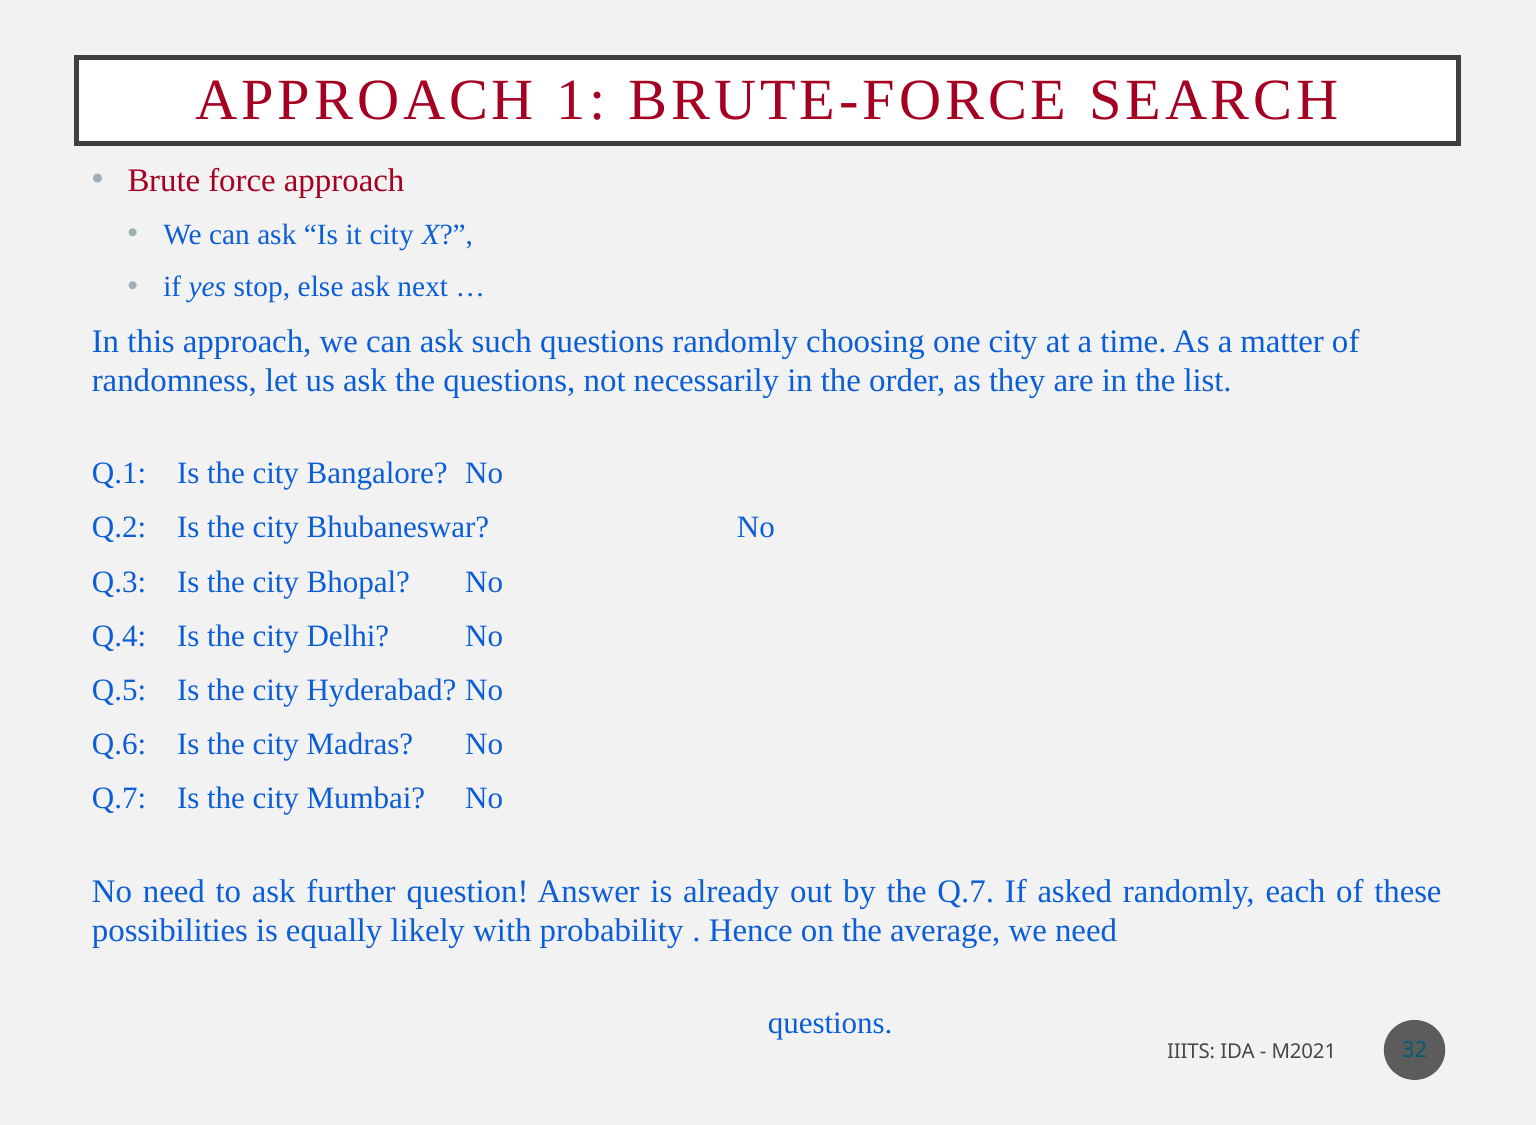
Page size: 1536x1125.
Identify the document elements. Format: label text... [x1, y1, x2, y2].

title Approach 1: Brute-force search [74, 55, 1461, 146]
slide_number 32 [1383, 1019, 1446, 1080]
slide_number IIITS: IDA - M2021 [1004, 1023, 1351, 1077]
